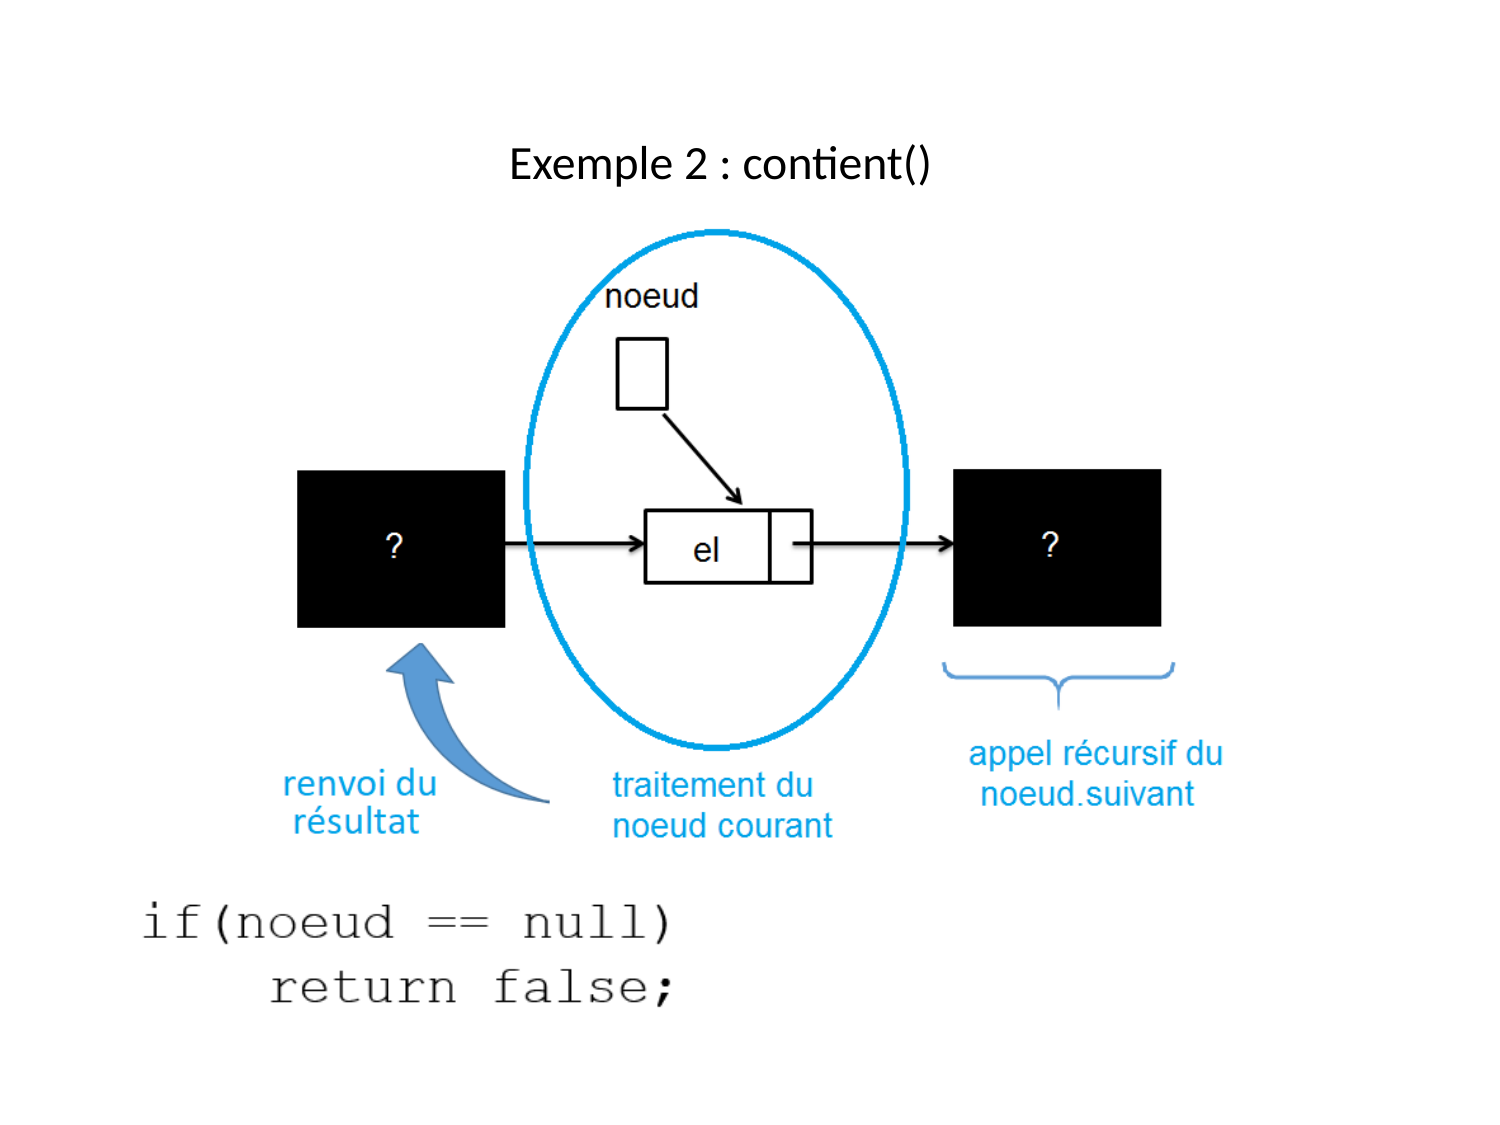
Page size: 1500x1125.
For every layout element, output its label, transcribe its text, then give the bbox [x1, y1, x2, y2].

picture [277, 219, 1235, 849]
title Exemple 2 : contient() [51, 66, 1402, 254]
picture [135, 883, 701, 1016]
